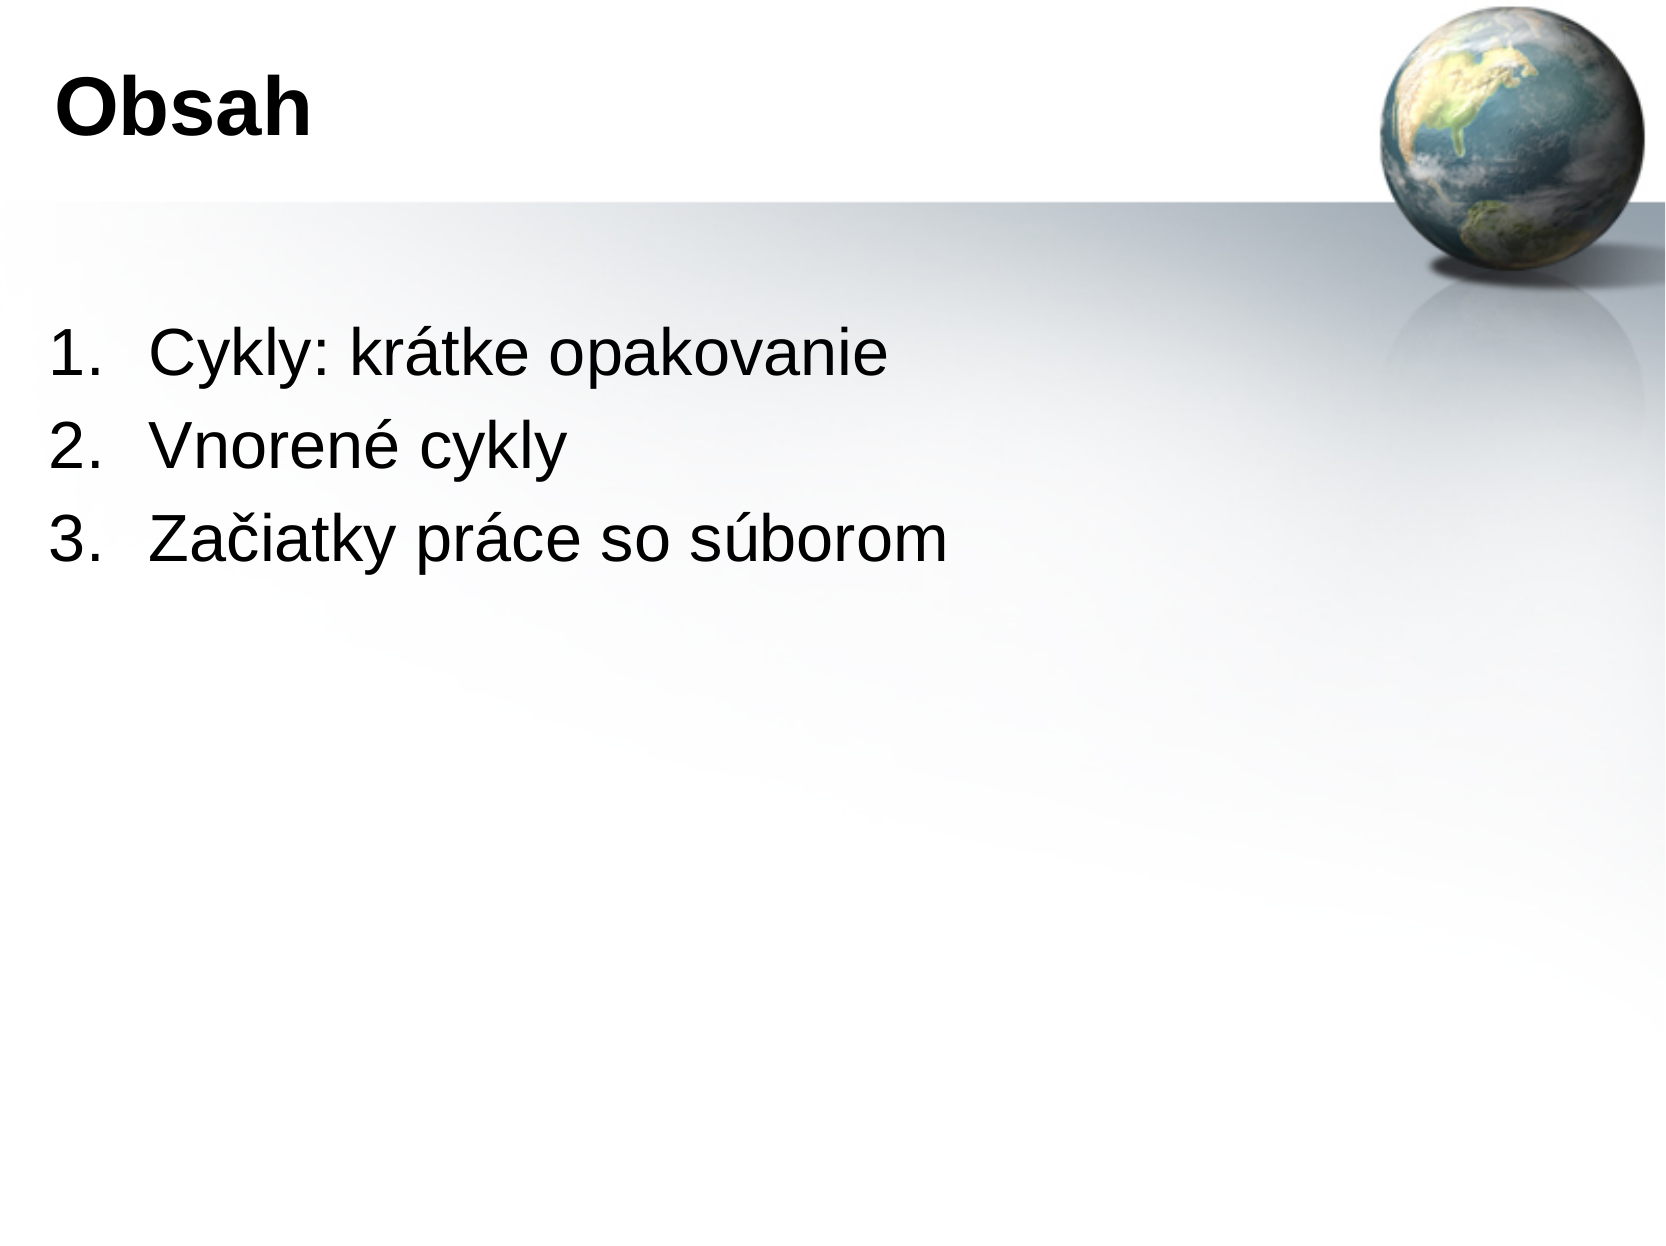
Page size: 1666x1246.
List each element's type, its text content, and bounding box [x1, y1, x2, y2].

list Cykly: krátke opakovanie Vnorené cykly Začiatky práce so súborom [32, 300, 1633, 1100]
picture [0, 0, 1666, 1246]
title Obsah [37, 24, 1375, 179]
